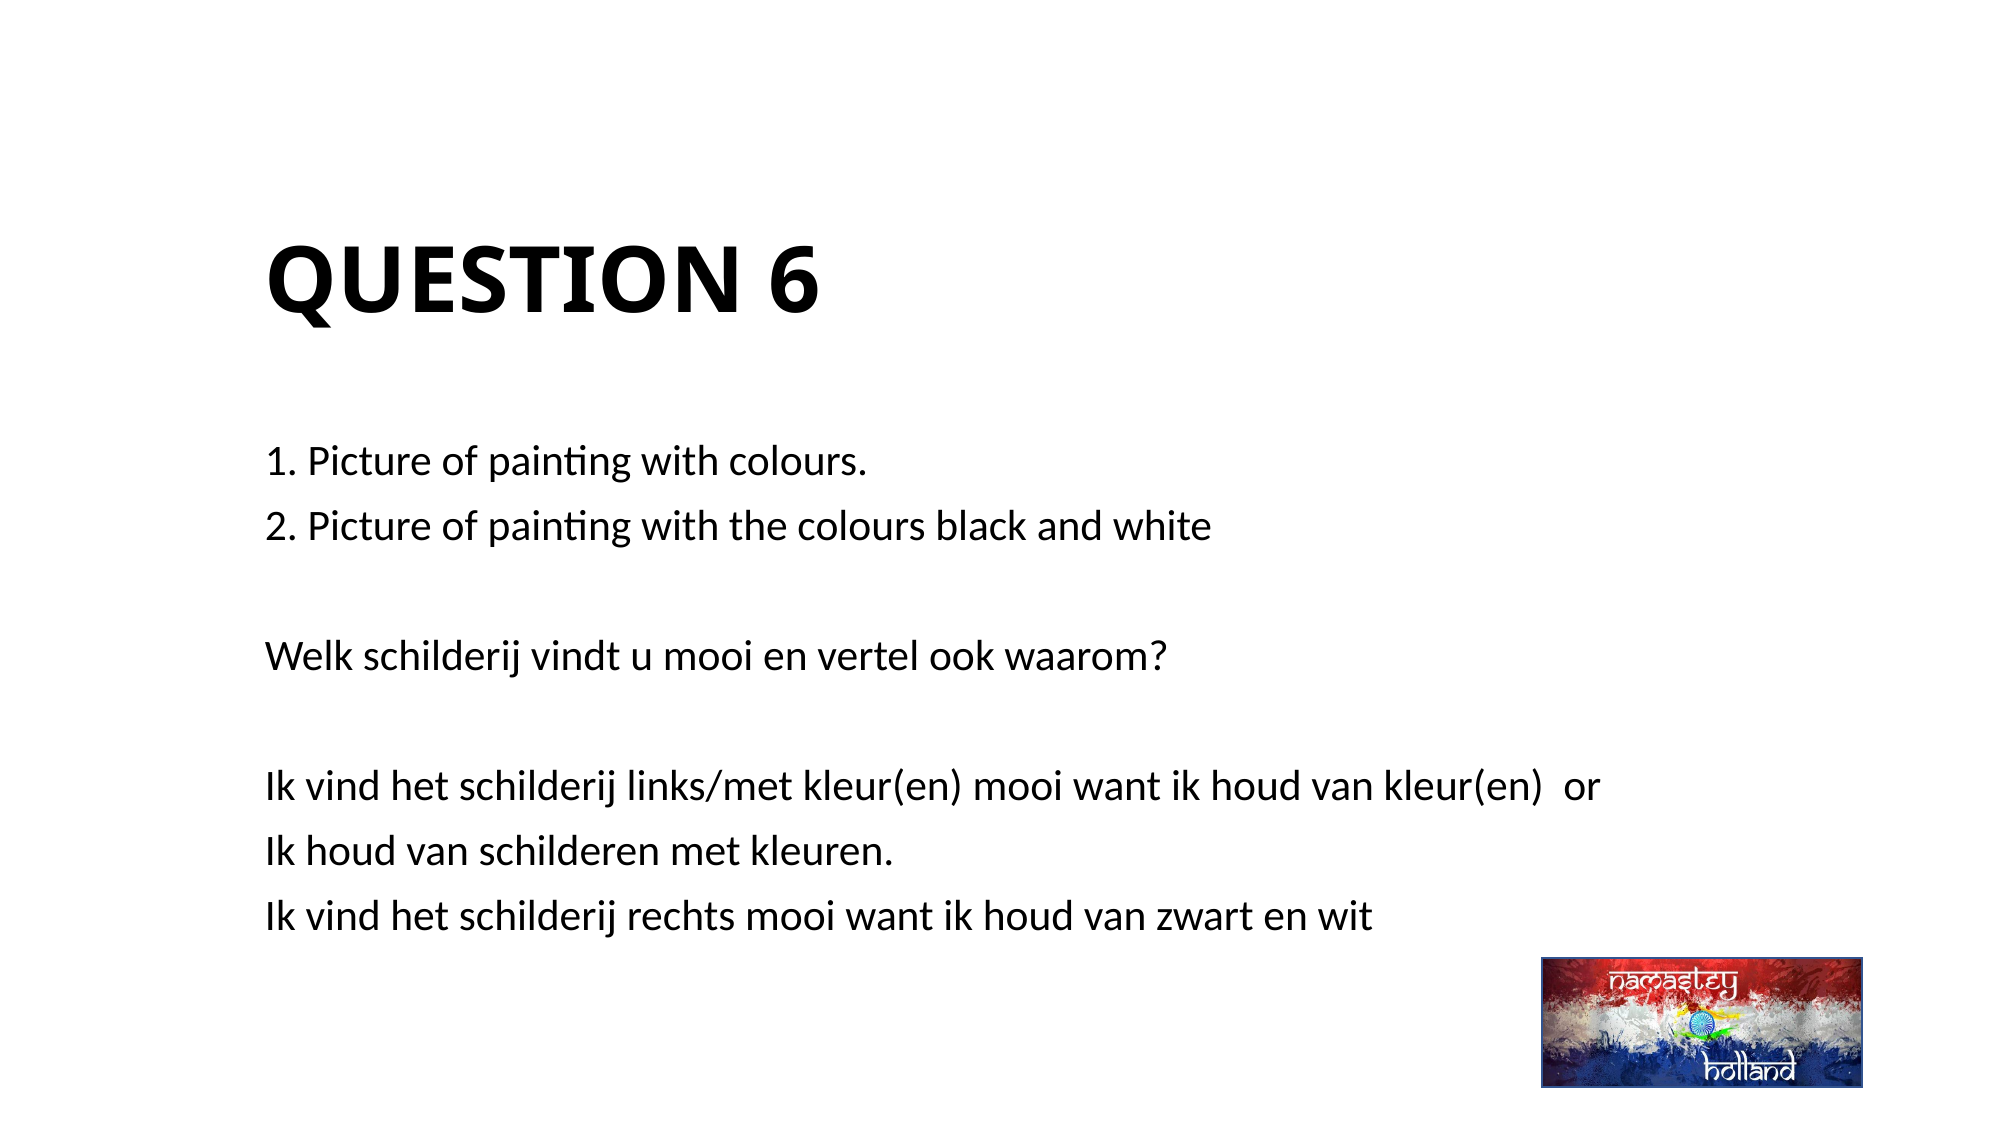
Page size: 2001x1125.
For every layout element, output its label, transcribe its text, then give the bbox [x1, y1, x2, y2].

title QUESTION 6 [249, 184, 1750, 341]
picture [1543, 1063, 1861, 1086]
subtitle 1. Picture of painting with colours. 2. Picture of painting with the colours black and white Welk schilderij vindt u mooi en vertel ook waarom? Ik vind het schilderij links/met kleur(en) mooi want ik houd van kleur(en) or Ik houd van schilderen met kleuren. Ik vind het schilderij rechts mooi want ik houd van zwart en wit [249, 383, 1926, 1063]
